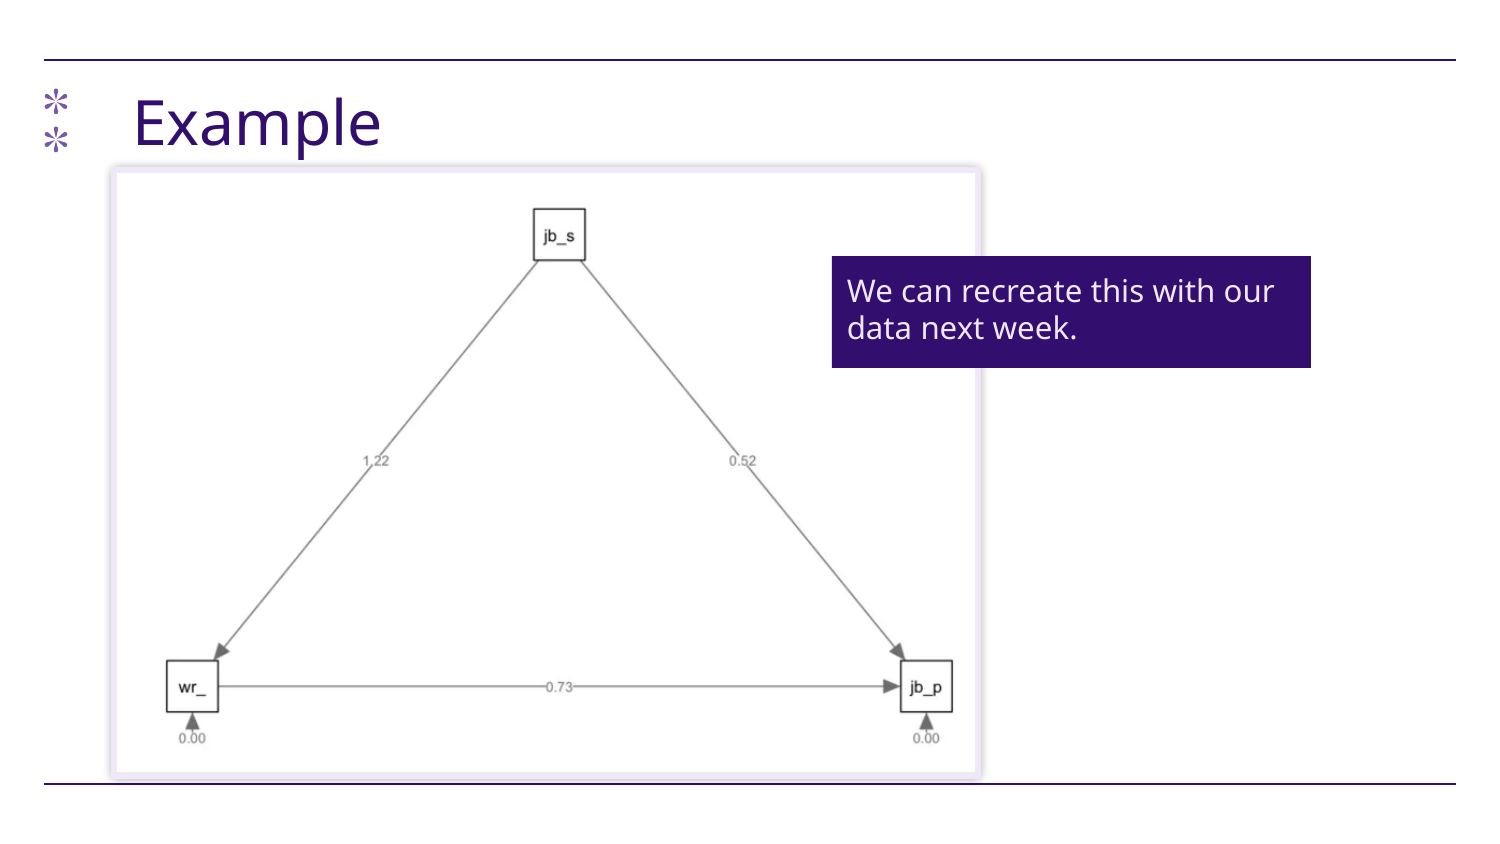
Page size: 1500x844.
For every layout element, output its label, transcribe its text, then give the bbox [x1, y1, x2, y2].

title Example [116, 78, 860, 162]
picture [116, 172, 976, 773]
subtitle We can recreate this with our data next week. [980, 256, 1311, 368]
